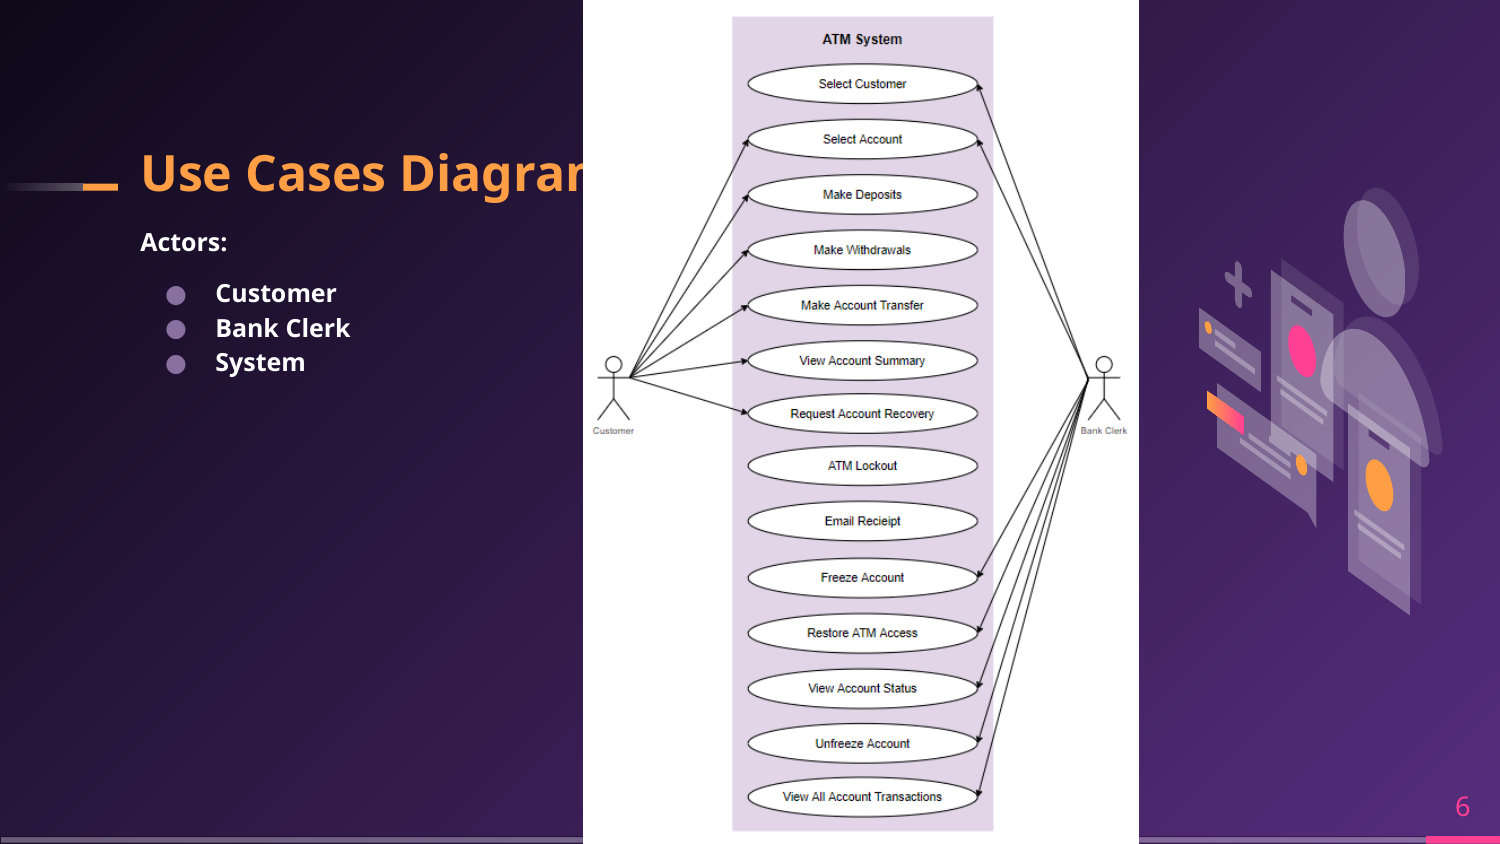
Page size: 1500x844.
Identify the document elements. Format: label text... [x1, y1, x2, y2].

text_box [1199, 187, 1443, 617]
list Actors: Customer Bank Clerk System [140, 222, 420, 437]
title Use Cases Diagram [140, 137, 578, 203]
slide_number 6 [1426, 779, 1500, 837]
picture [583, 0, 1139, 844]
